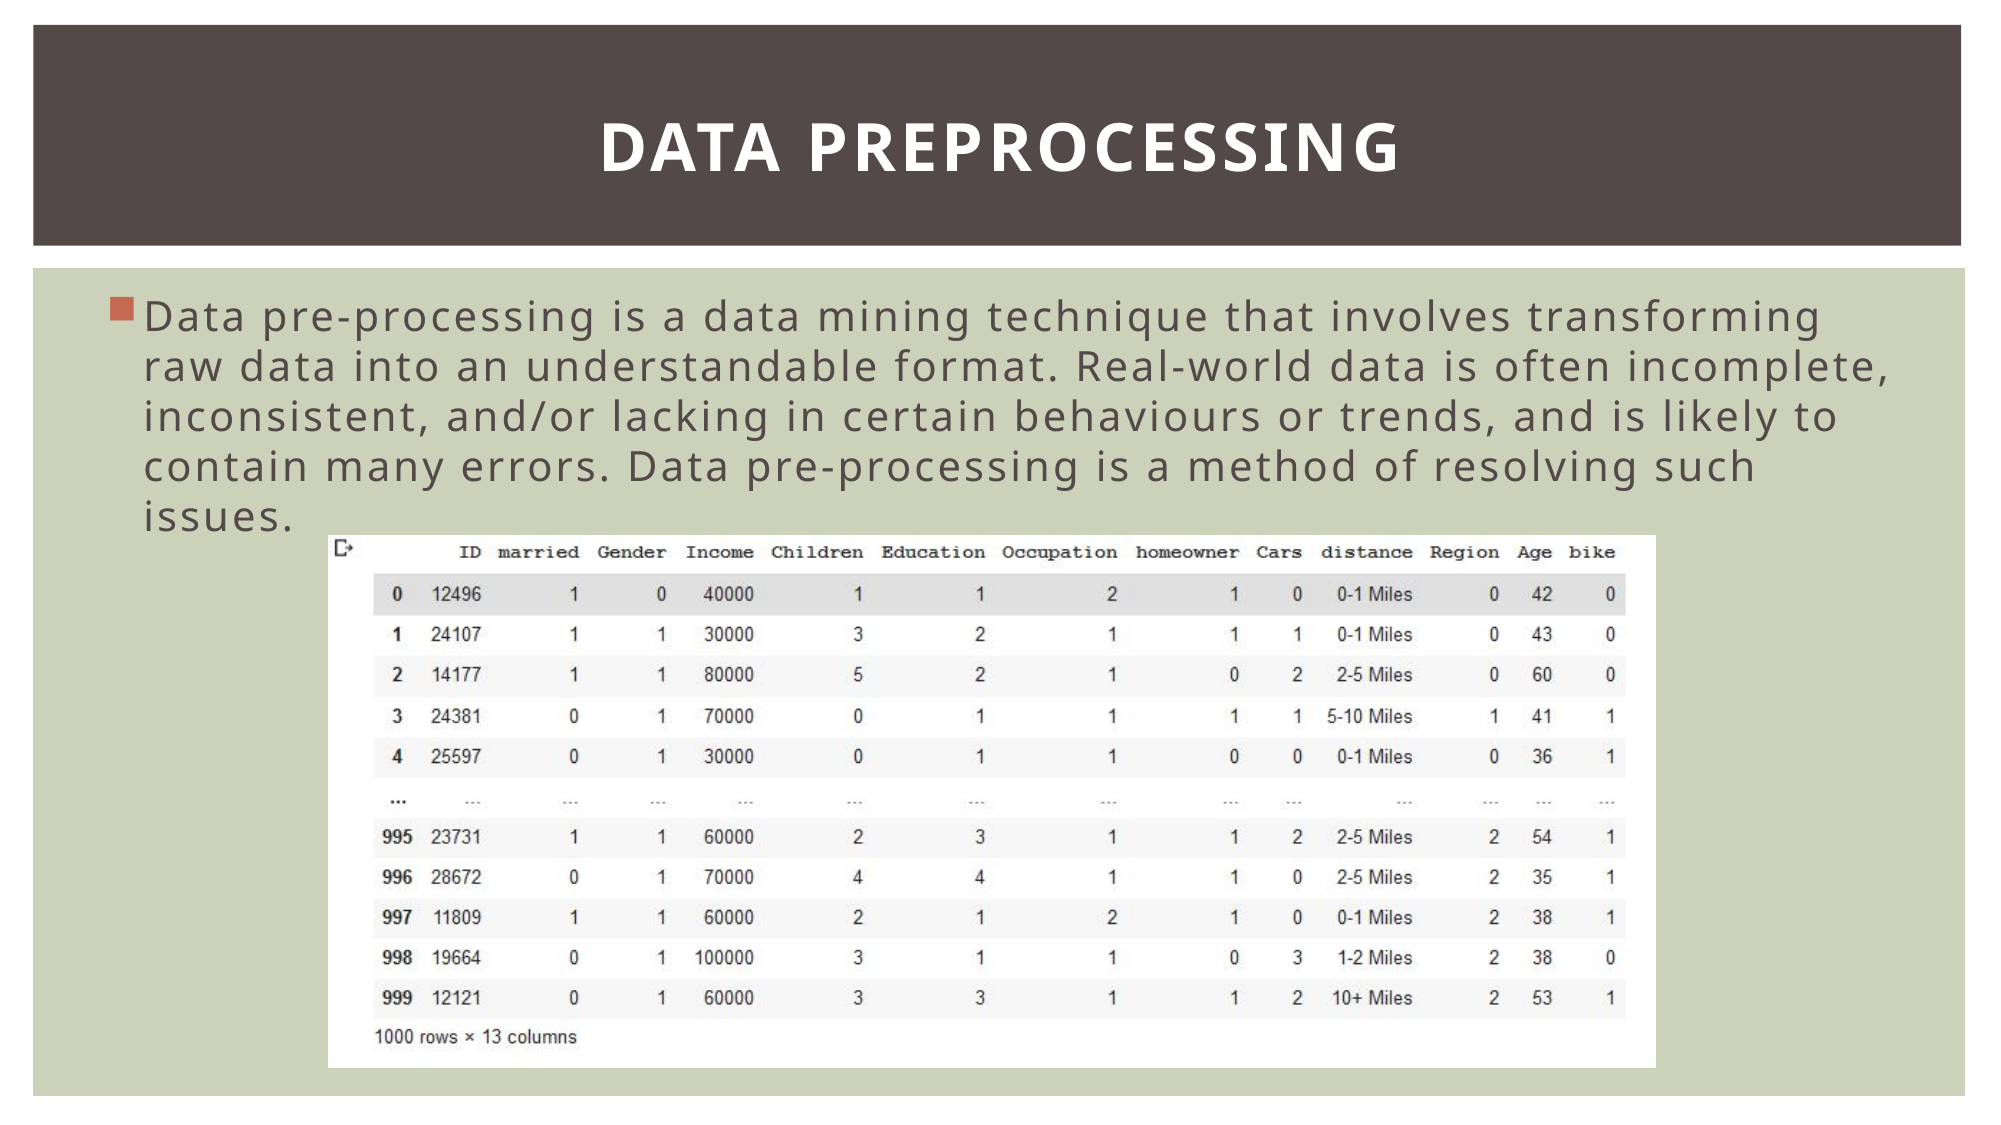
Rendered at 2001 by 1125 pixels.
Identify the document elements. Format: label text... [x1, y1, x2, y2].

title Data preprocessing [83, 58, 1917, 232]
list Data pre-processing is a data mining technique that involves transforming raw data into an understandable format. Real-world data is often incomplete, inconsistent, and/or lacking in certain behaviours or trends, and is likely to contain many errors. Data pre-processing is a method of resolving such issues. [83, 281, 1923, 1005]
picture [328, 535, 1656, 1068]
